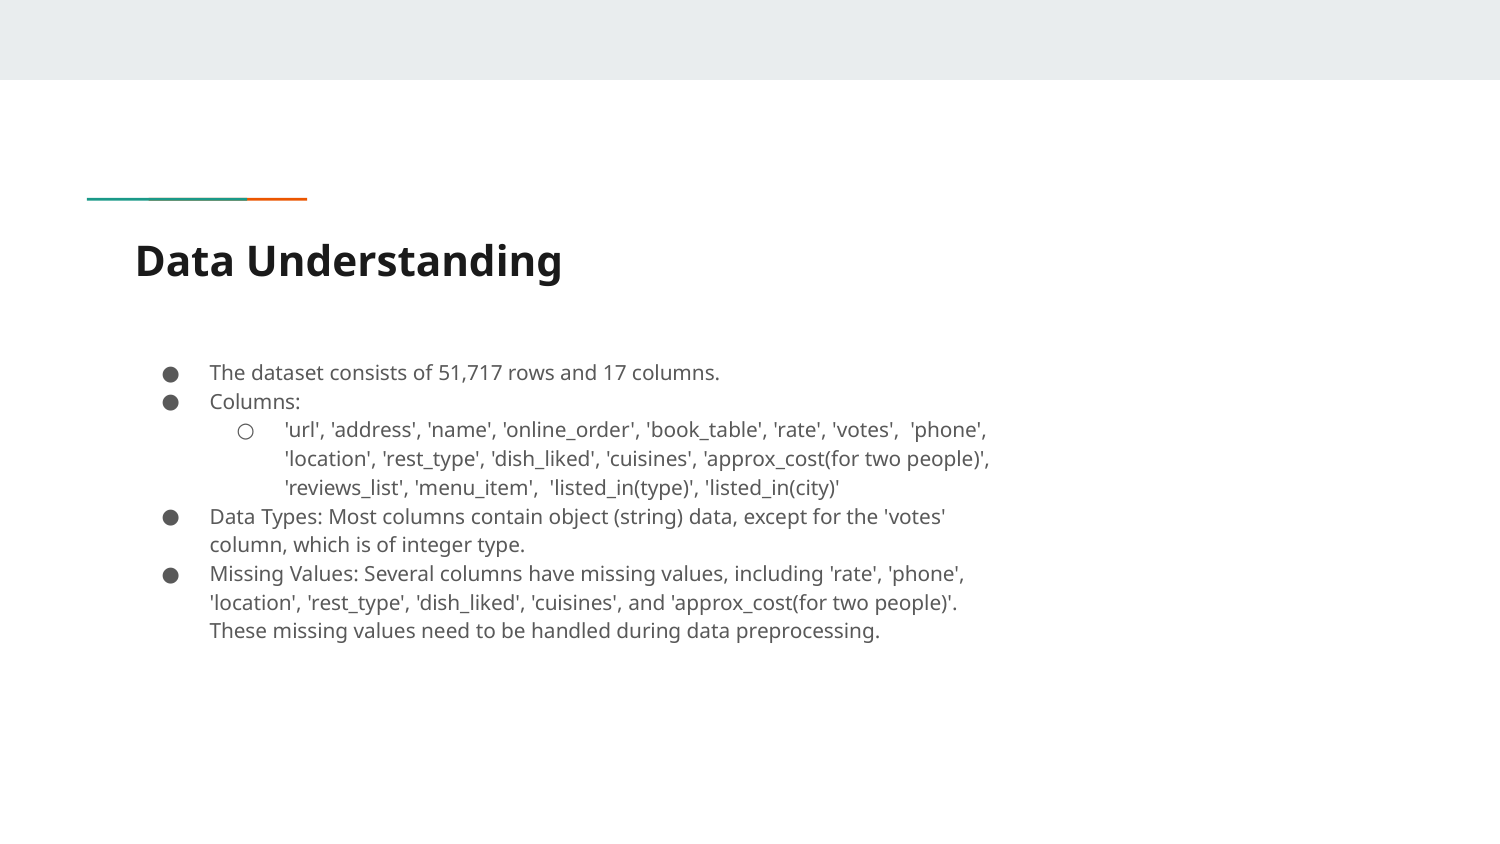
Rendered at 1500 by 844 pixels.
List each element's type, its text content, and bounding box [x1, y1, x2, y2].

title Data Understanding [119, 216, 1381, 305]
list The dataset consists of 51,717 rows and 17 columns. Columns: 'url', 'address', 'name', 'online_order', 'book_table', 'rate', 'votes', 'phone', 'location', 'rest_type', 'dish_liked', 'cuisines', 'approx_cost(for two people)', 'reviews_list', 'menu_item', 'listed_in(type)', 'listed_in(city)' Data Types: Most columns contain object (string) data, except for the 'votes' column, which is of integer type. Missing Values: Several columns have missing values, including 'rate', 'phone', 'location', 'rest_type', 'dish_liked', 'cuisines', and 'approx_cost(for two people)'. These missing values need to be handled during data preprocessing. [119, 341, 1006, 722]
